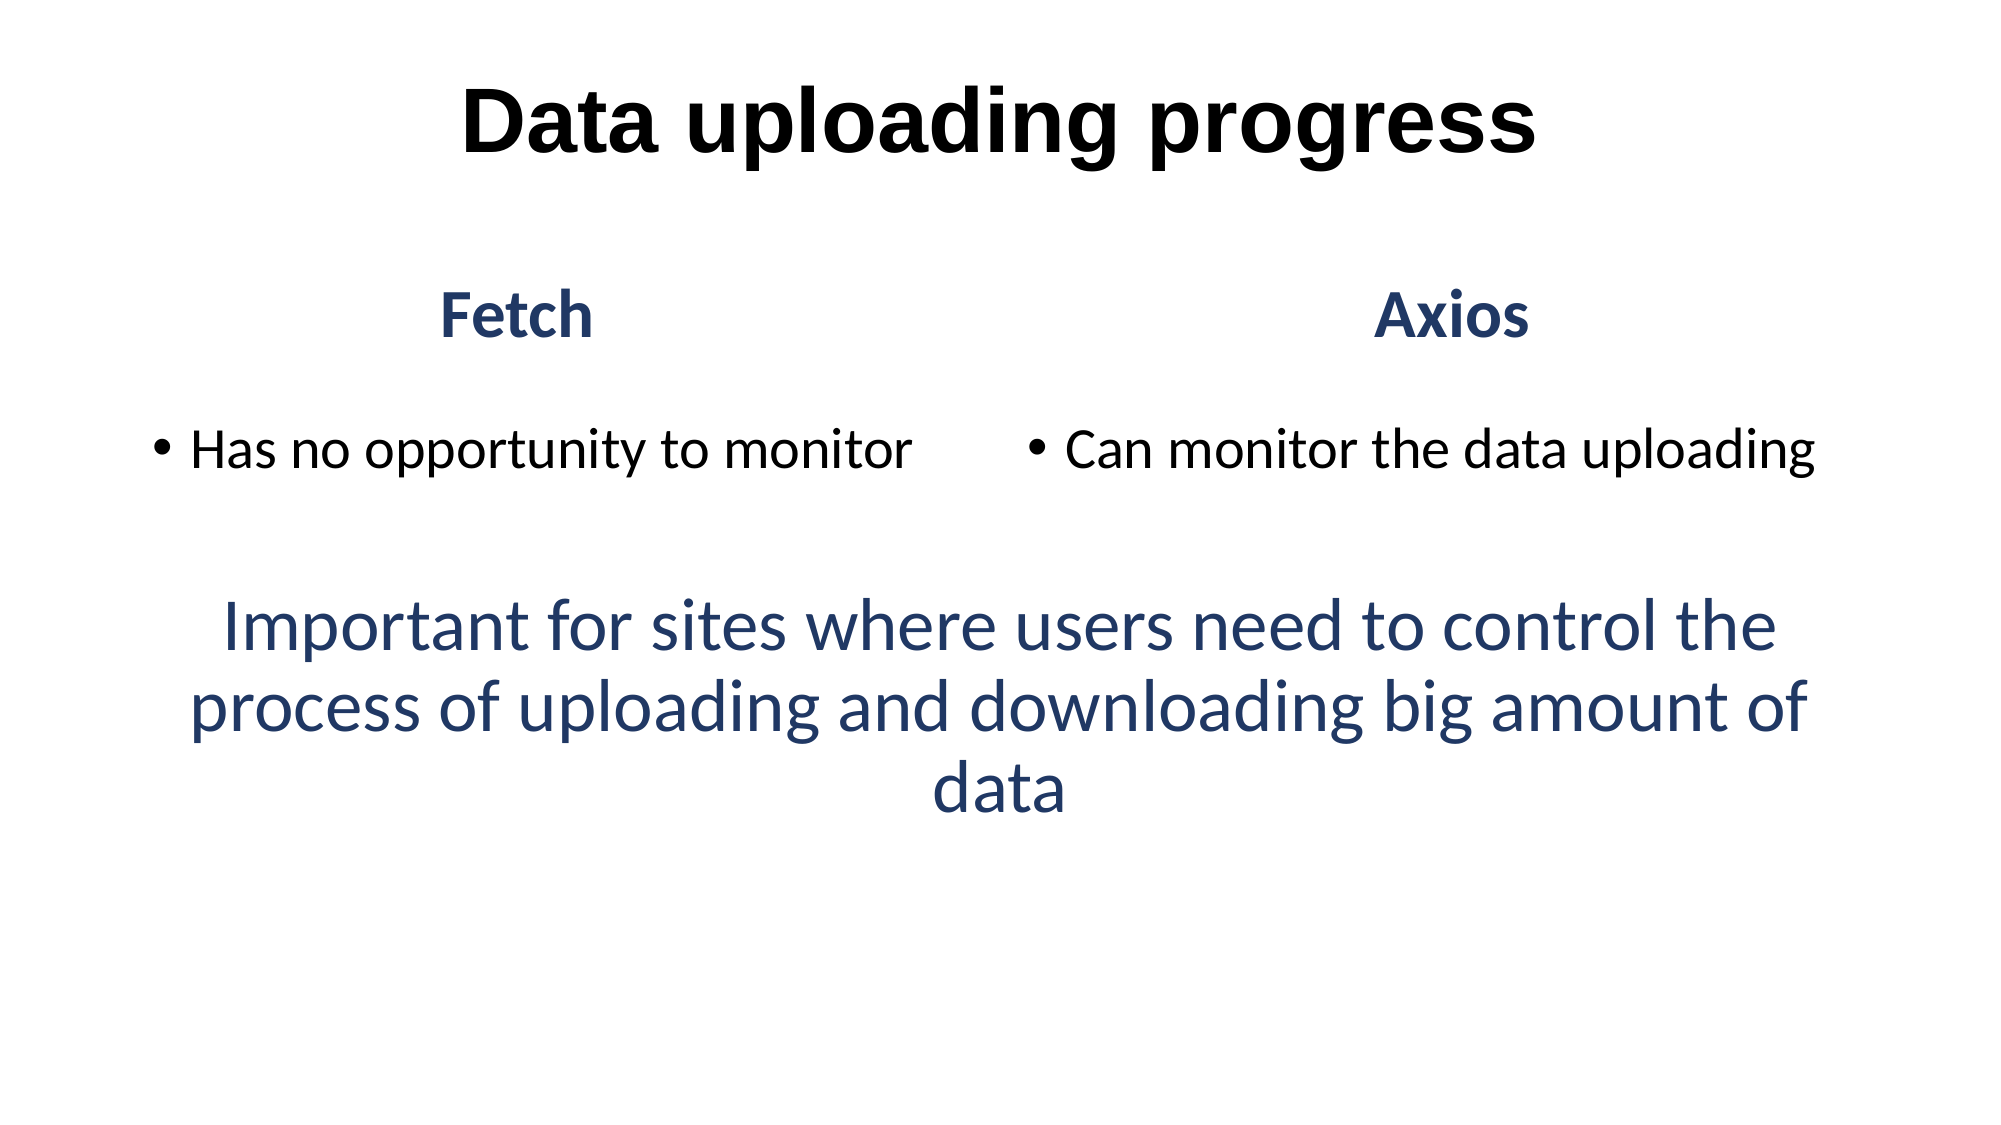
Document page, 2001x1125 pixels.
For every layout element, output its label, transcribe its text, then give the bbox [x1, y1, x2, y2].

list Can monitor the data uploading [1012, 410, 1863, 1016]
list Axios [1027, 270, 1878, 361]
list Fetch [94, 270, 941, 361]
list Has no opportunity to monitor Important for sites where users need to control the process of uploading and downloading big amount of data [137, 410, 1012, 1016]
title Data uploading progress [137, 59, 1863, 187]
